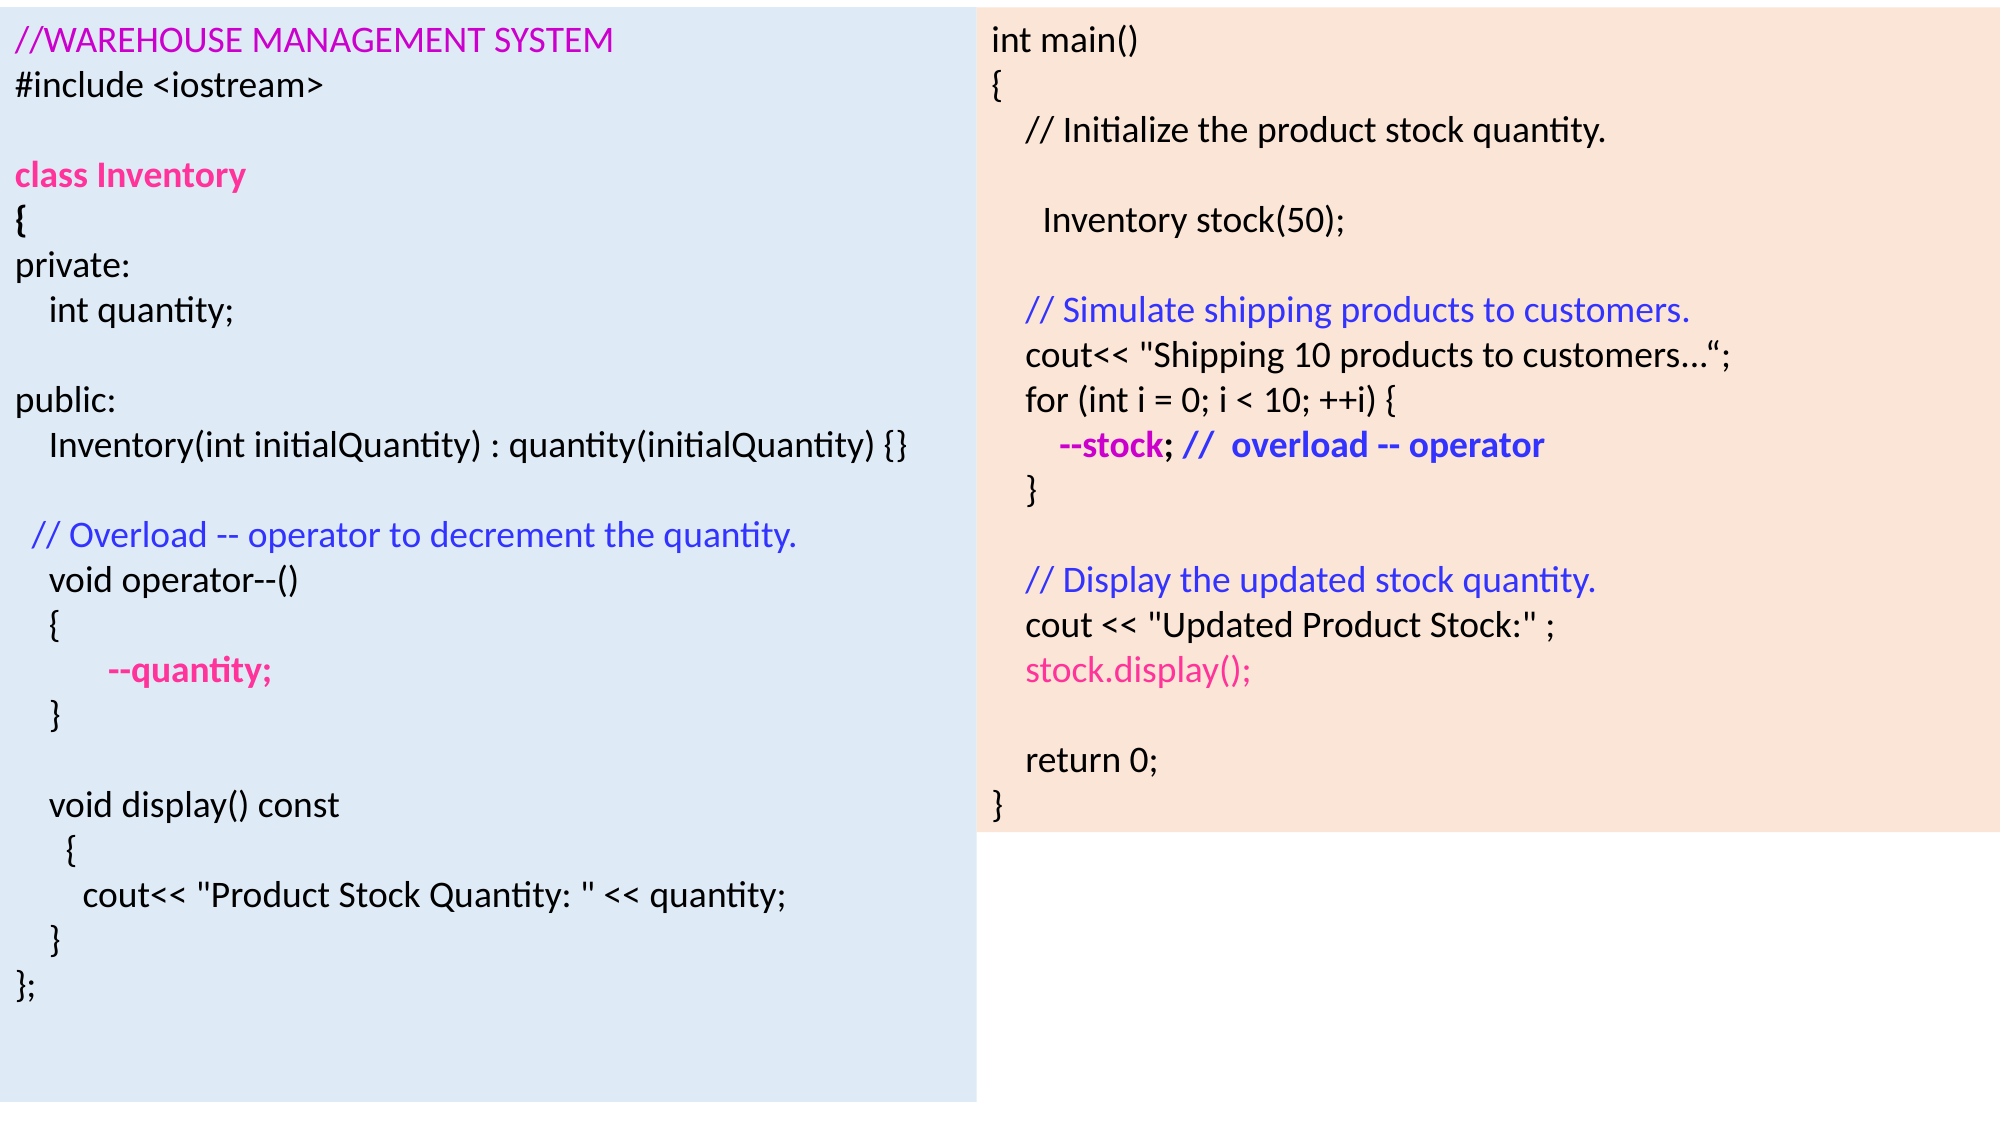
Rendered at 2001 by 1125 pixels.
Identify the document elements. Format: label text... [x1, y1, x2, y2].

text_box int main() { // Initialize the product stock quantity. Inventory stock(50); // Simulate shipping products to customers. cout<< "Shipping 10 products to customers...“; for (int i = 0; i < 10; ++i) { --stock; // overload -- operator } // Display the updated stock quantity. cout << "Updated Product Stock:" ; stock.display(); return 0; } [976, 7, 2000, 833]
text_box //WAREHOUSE MANAGEMENT SYSTEM #include <iostream> class Inventory { private: int quantity; public: Inventory(int initialQuantity) : quantity(initialQuantity) {} // Overload -- operator to decrement the quantity. void operator--() { --quantity; } void display() const { cout<< "Product Stock Quantity: " << quantity; } }; [0, 7, 977, 1102]
